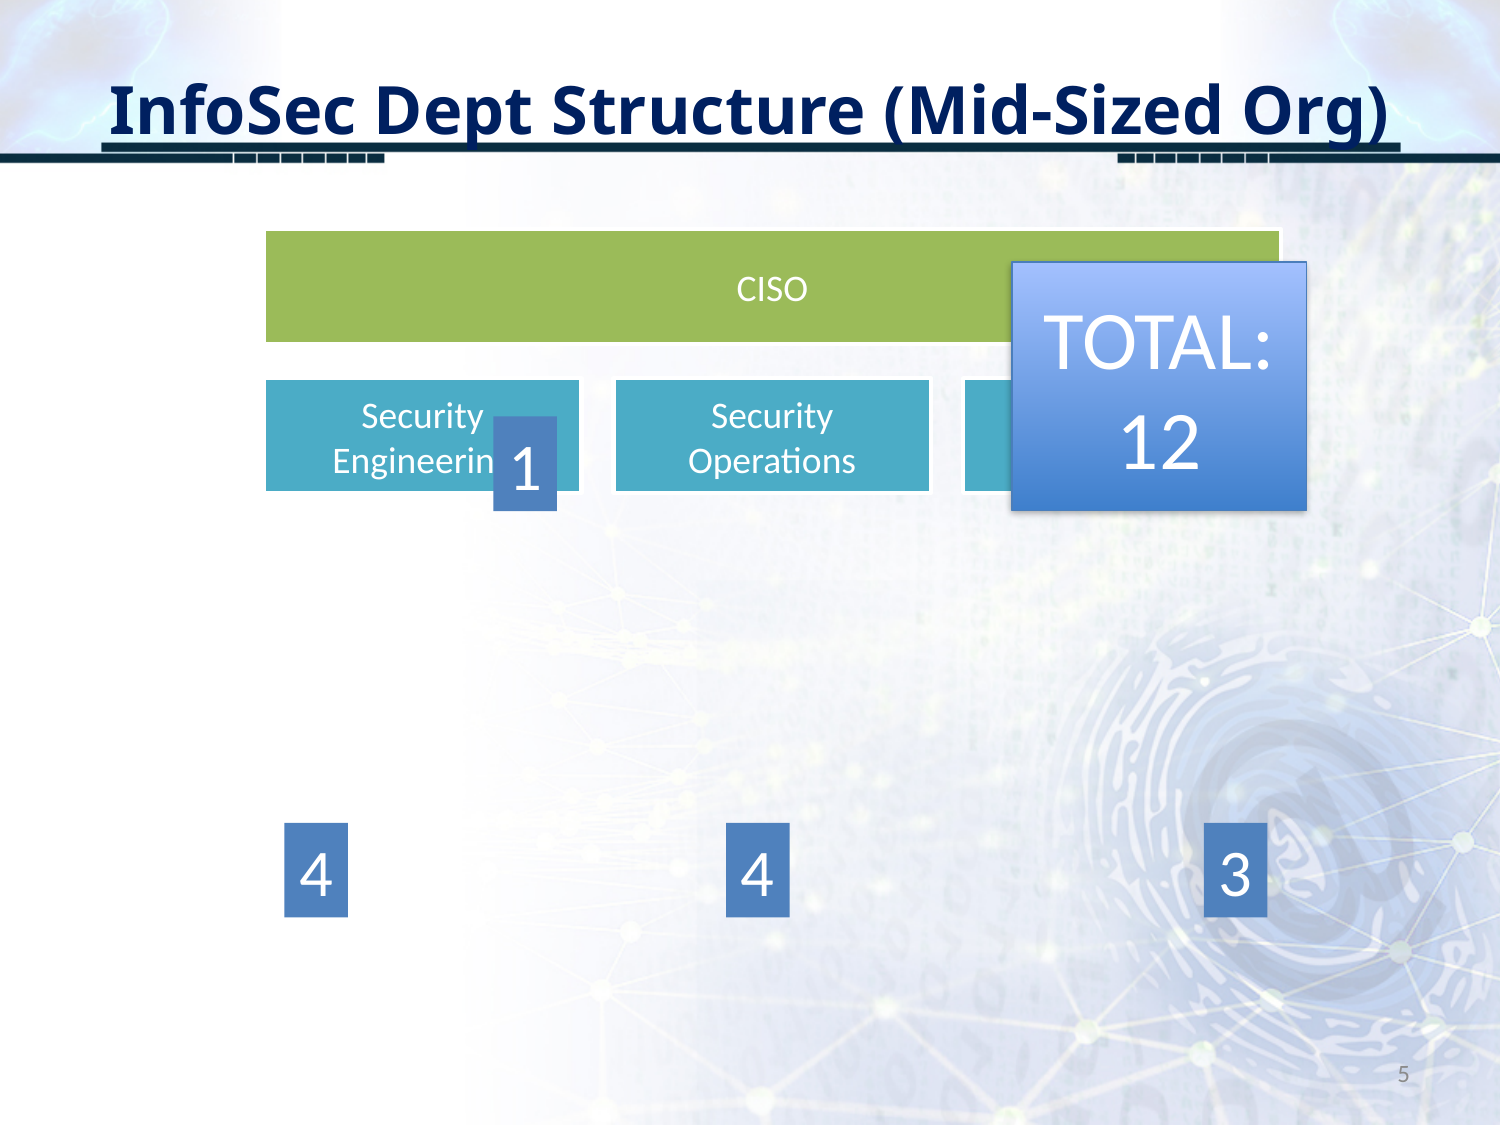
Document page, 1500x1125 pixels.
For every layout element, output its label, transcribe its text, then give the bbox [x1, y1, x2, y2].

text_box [136, 228, 1409, 941]
slide_number 5 [1074, 1042, 1425, 1103]
picture [0, 0, 1500, 1125]
title InfoSec Dept Structure (Mid-Sized Org) [75, 34, 1425, 182]
